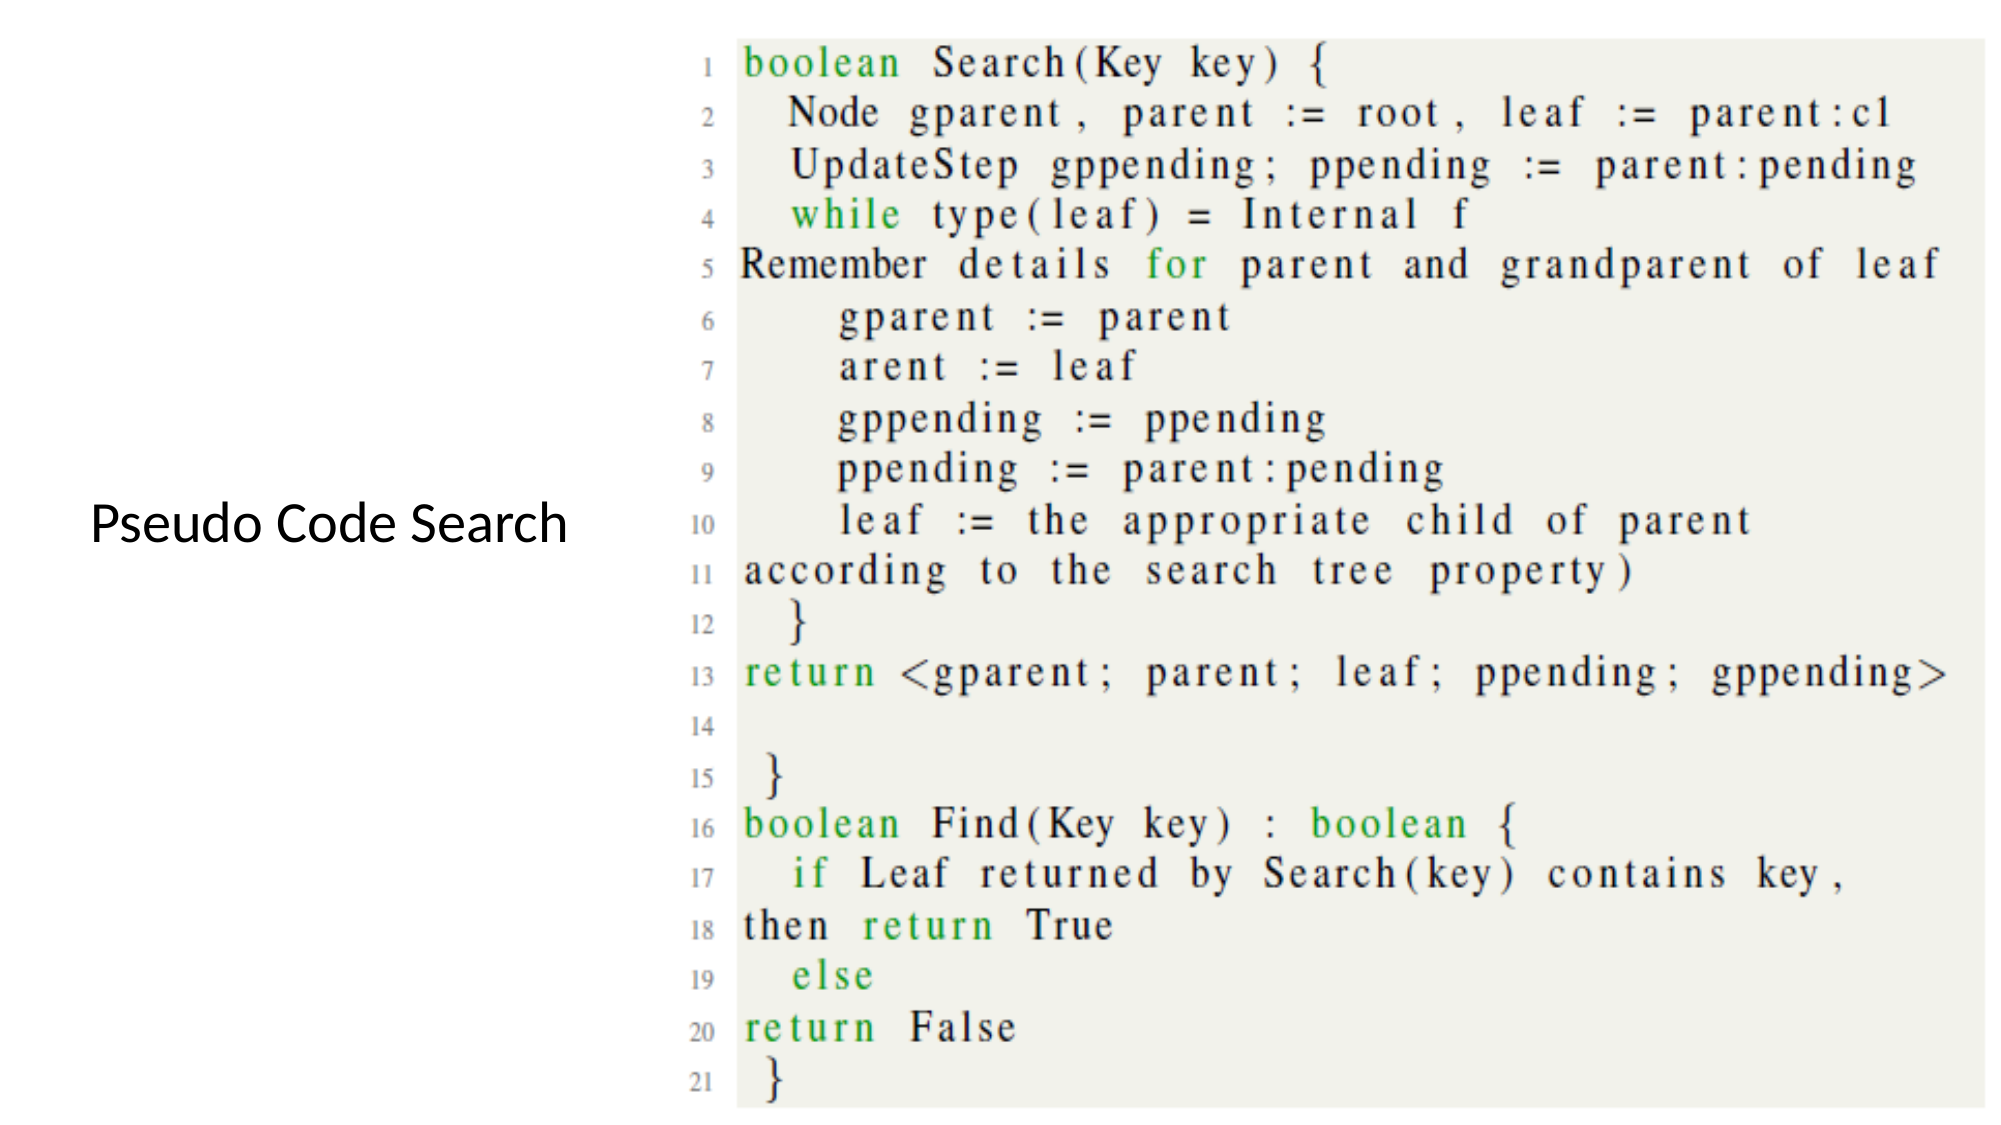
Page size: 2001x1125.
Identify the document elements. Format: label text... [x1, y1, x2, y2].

text_box Pseudo Code Search [75, 476, 585, 562]
picture [663, 0, 2000, 1125]
